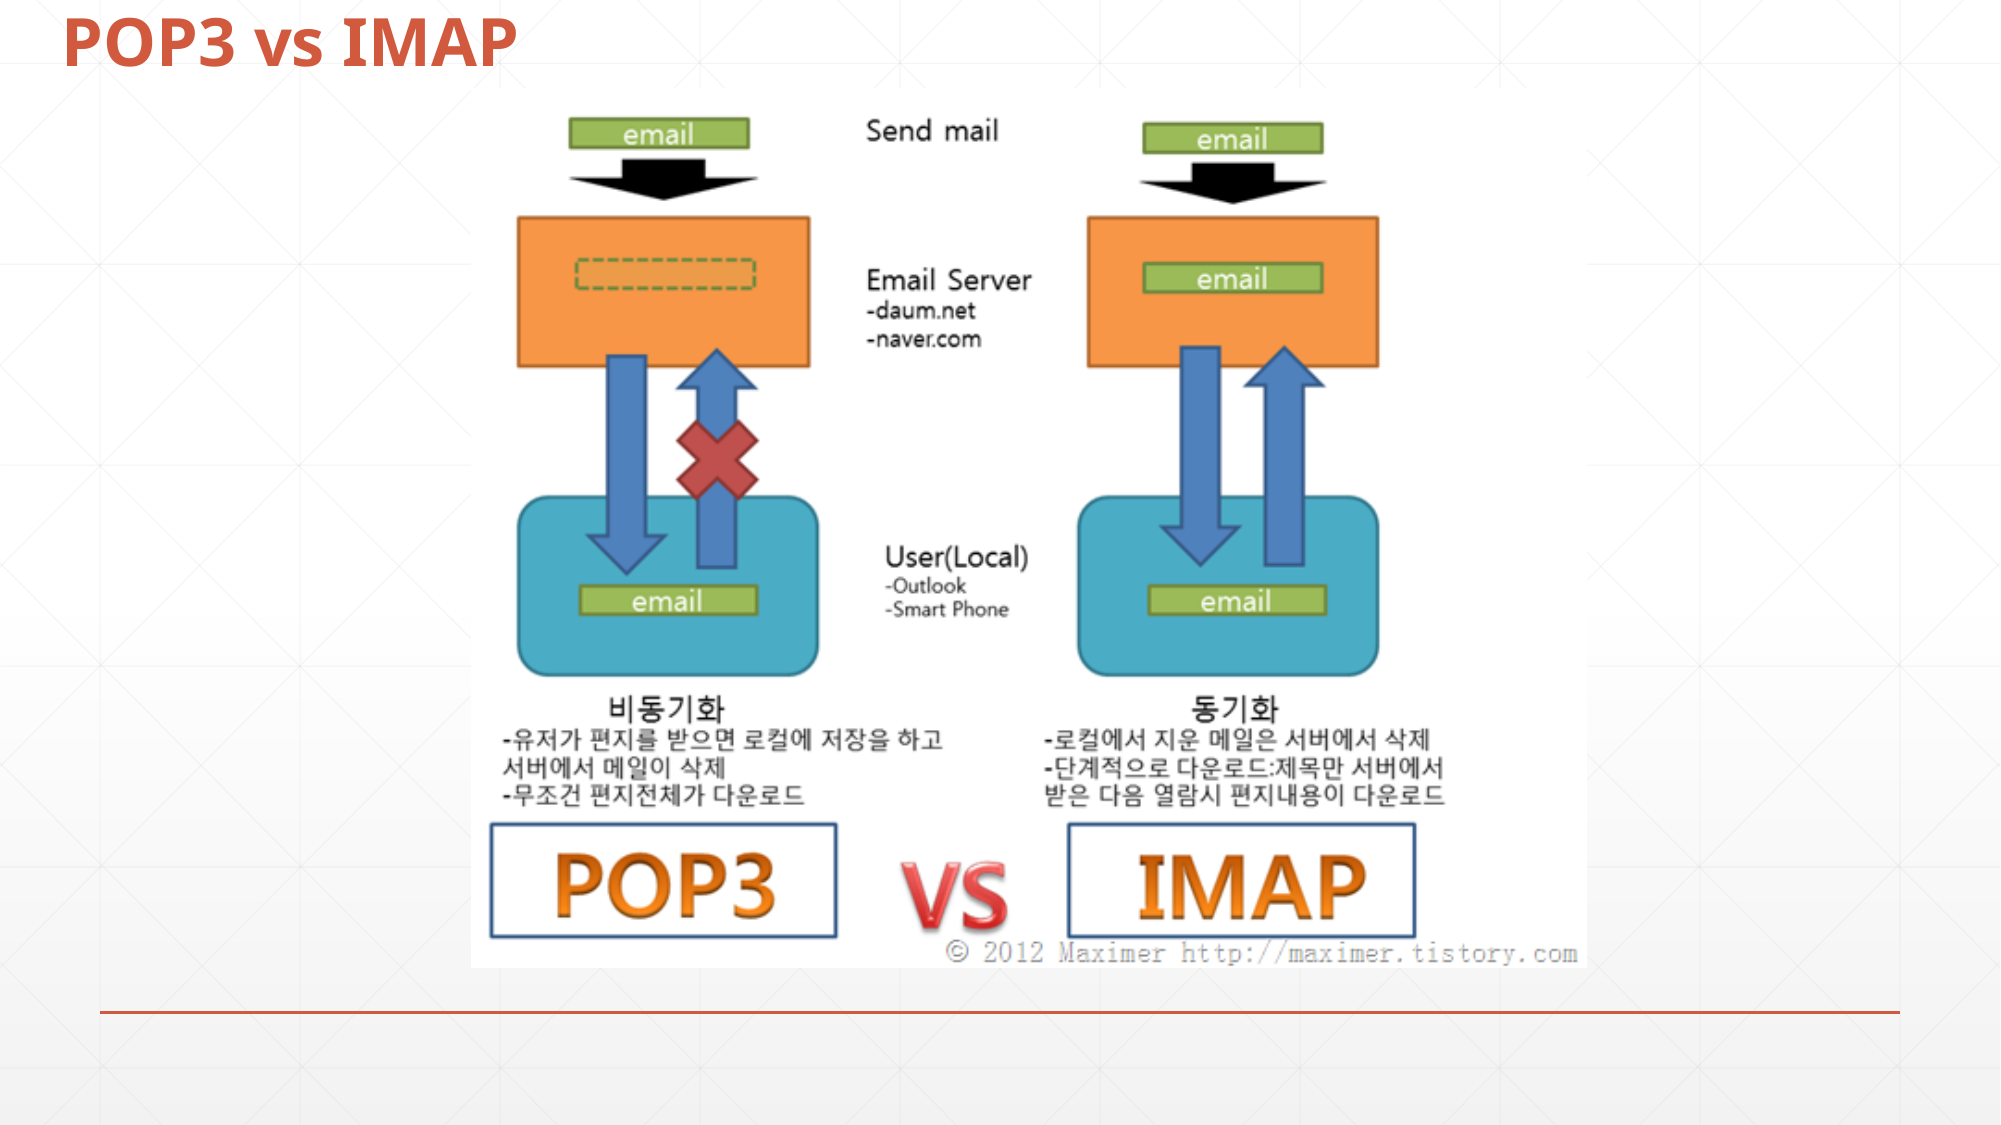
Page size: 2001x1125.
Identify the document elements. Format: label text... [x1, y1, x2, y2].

picture [470, 88, 1587, 968]
title POP3 vs IMAP [46, 0, 1622, 88]
